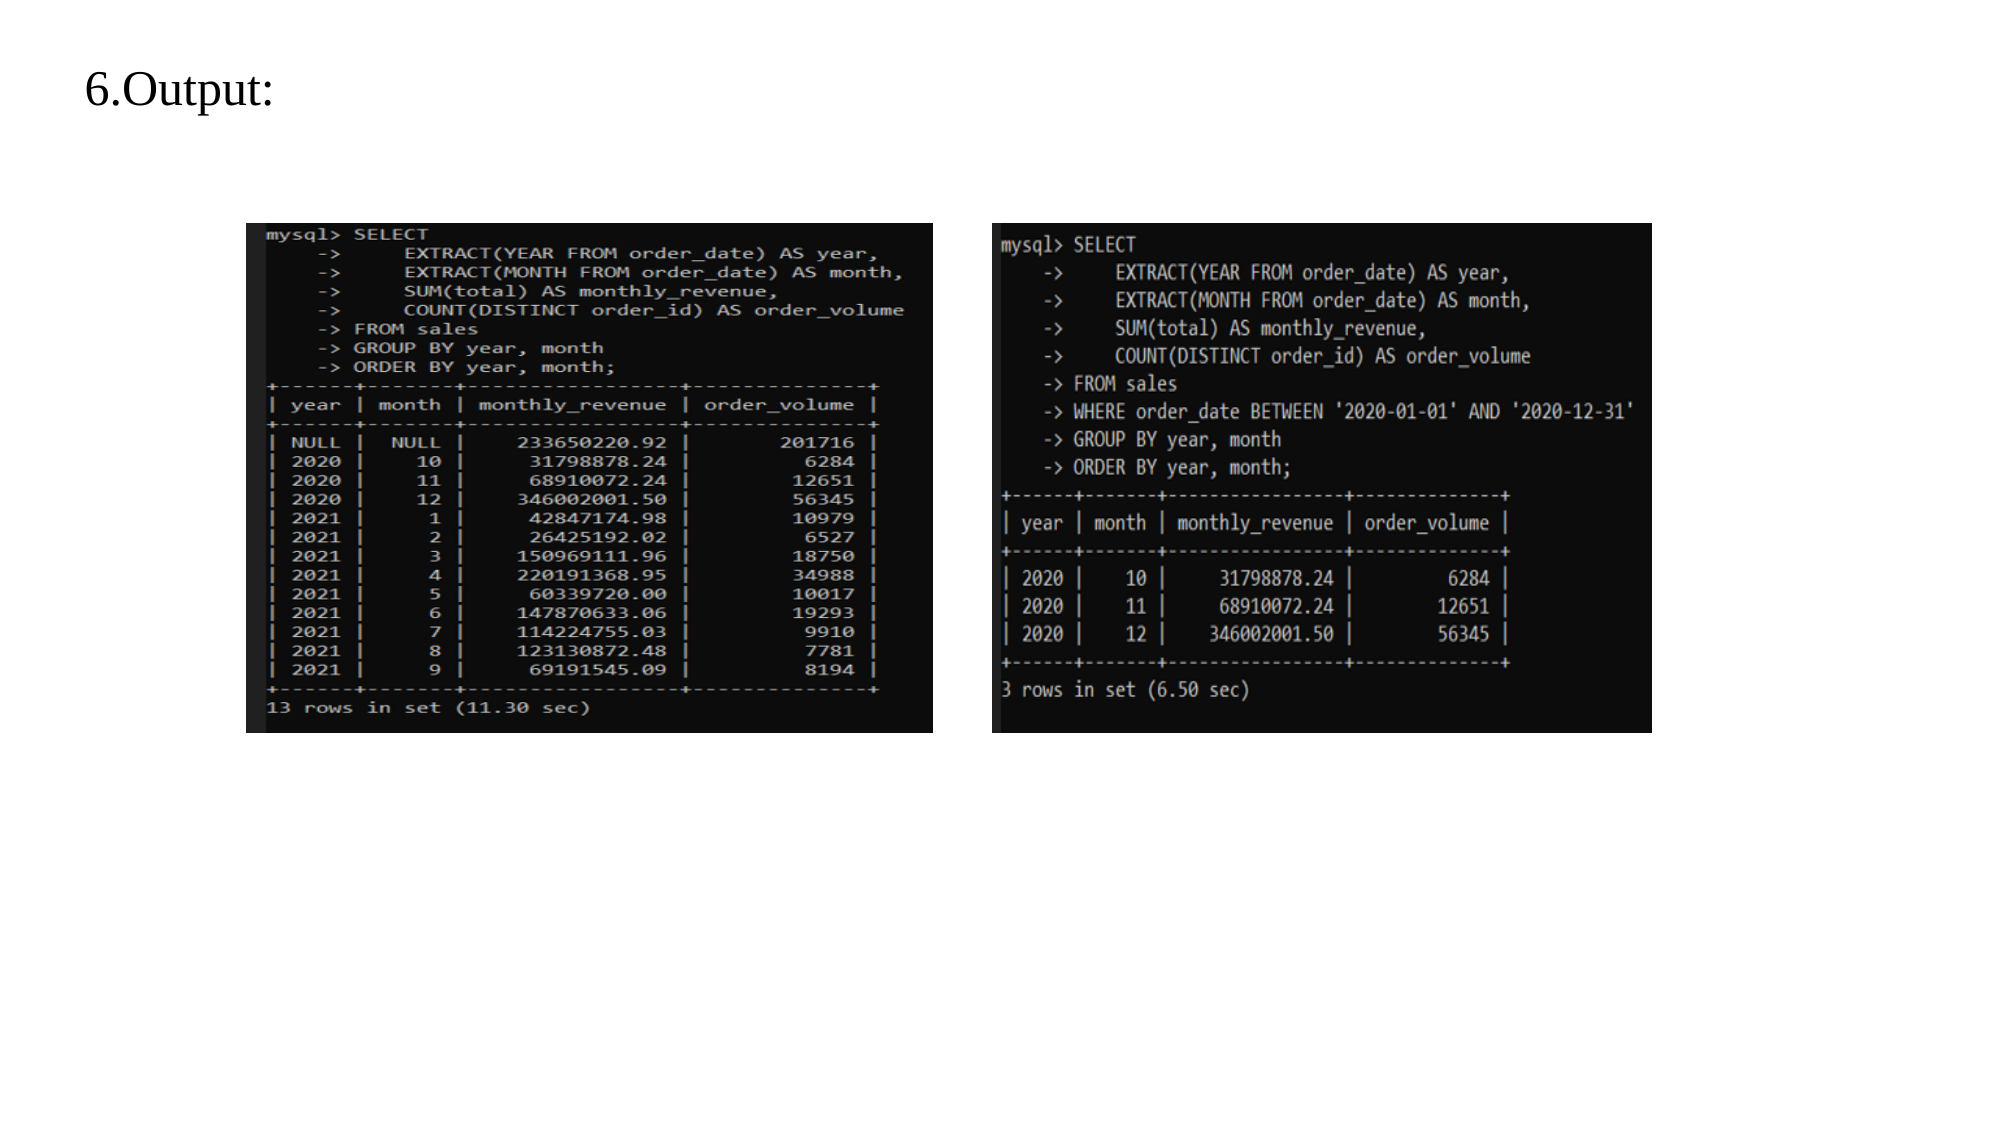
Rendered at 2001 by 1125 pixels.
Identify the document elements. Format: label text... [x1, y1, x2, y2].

picture [246, 223, 933, 734]
picture [992, 223, 1652, 734]
text_box 6.Output: [69, 47, 291, 123]
